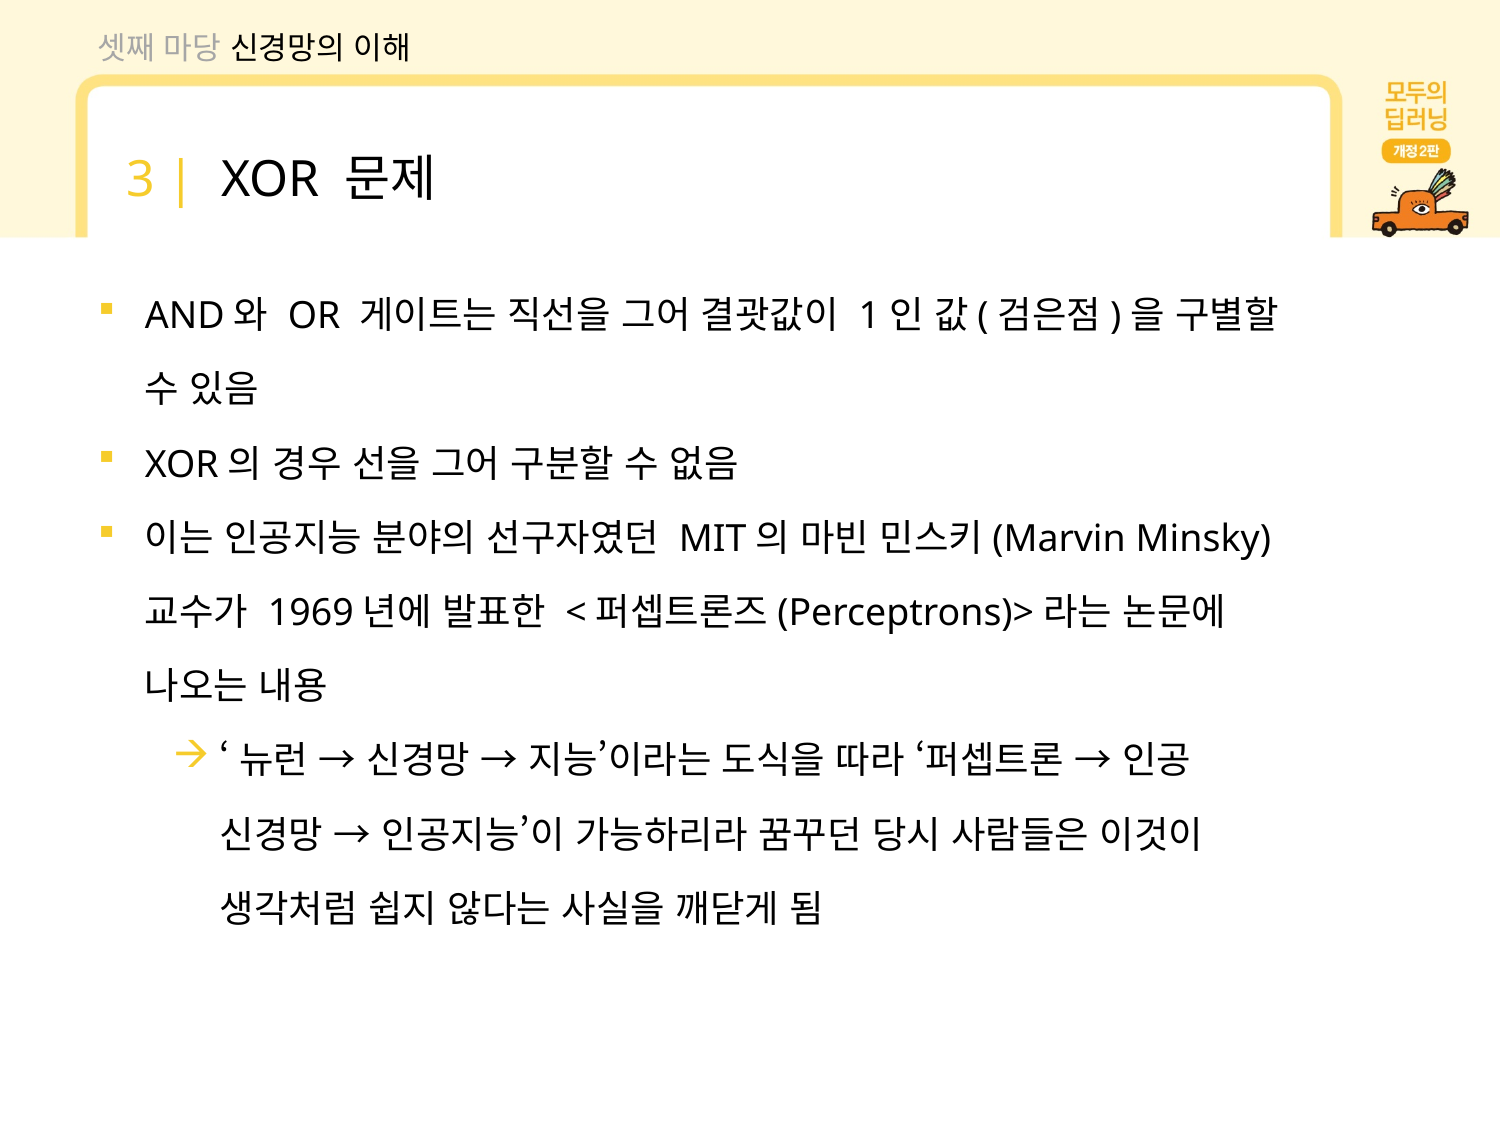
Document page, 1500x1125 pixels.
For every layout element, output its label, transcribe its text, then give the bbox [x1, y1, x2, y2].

text_box AND와 OR 게이트는 직선을 그어 결괏값이 1인 값(검은점)을 구별할 수 있음 XOR의 경우 선을 그어 구분할 수 없음 이는 인공지능 분야의 선구자였던 MIT의 마빈 민스키(Marvin Minsky) 교수가 1969년에 발표한 <퍼셉트론즈(Perceptrons)>라는 논문에 나오는 내용 ‘뉴런 → 신경망 → 지능’이라는 도식을 따라 ‘퍼셉트론 → 인공 신경망 → 인공지능’이 가능하리라 꿈꾸던 당시 사람들은 이것이 생각처럼 쉽지 않다는 사실을 깨닫게 됨 [83, 254, 1321, 938]
picture [0, 0, 1500, 1125]
text_box 셋째 마당 신경망의 이해 [82, 0, 1133, 74]
text_box 3 | XOR 문제 [111, 99, 1309, 214]
